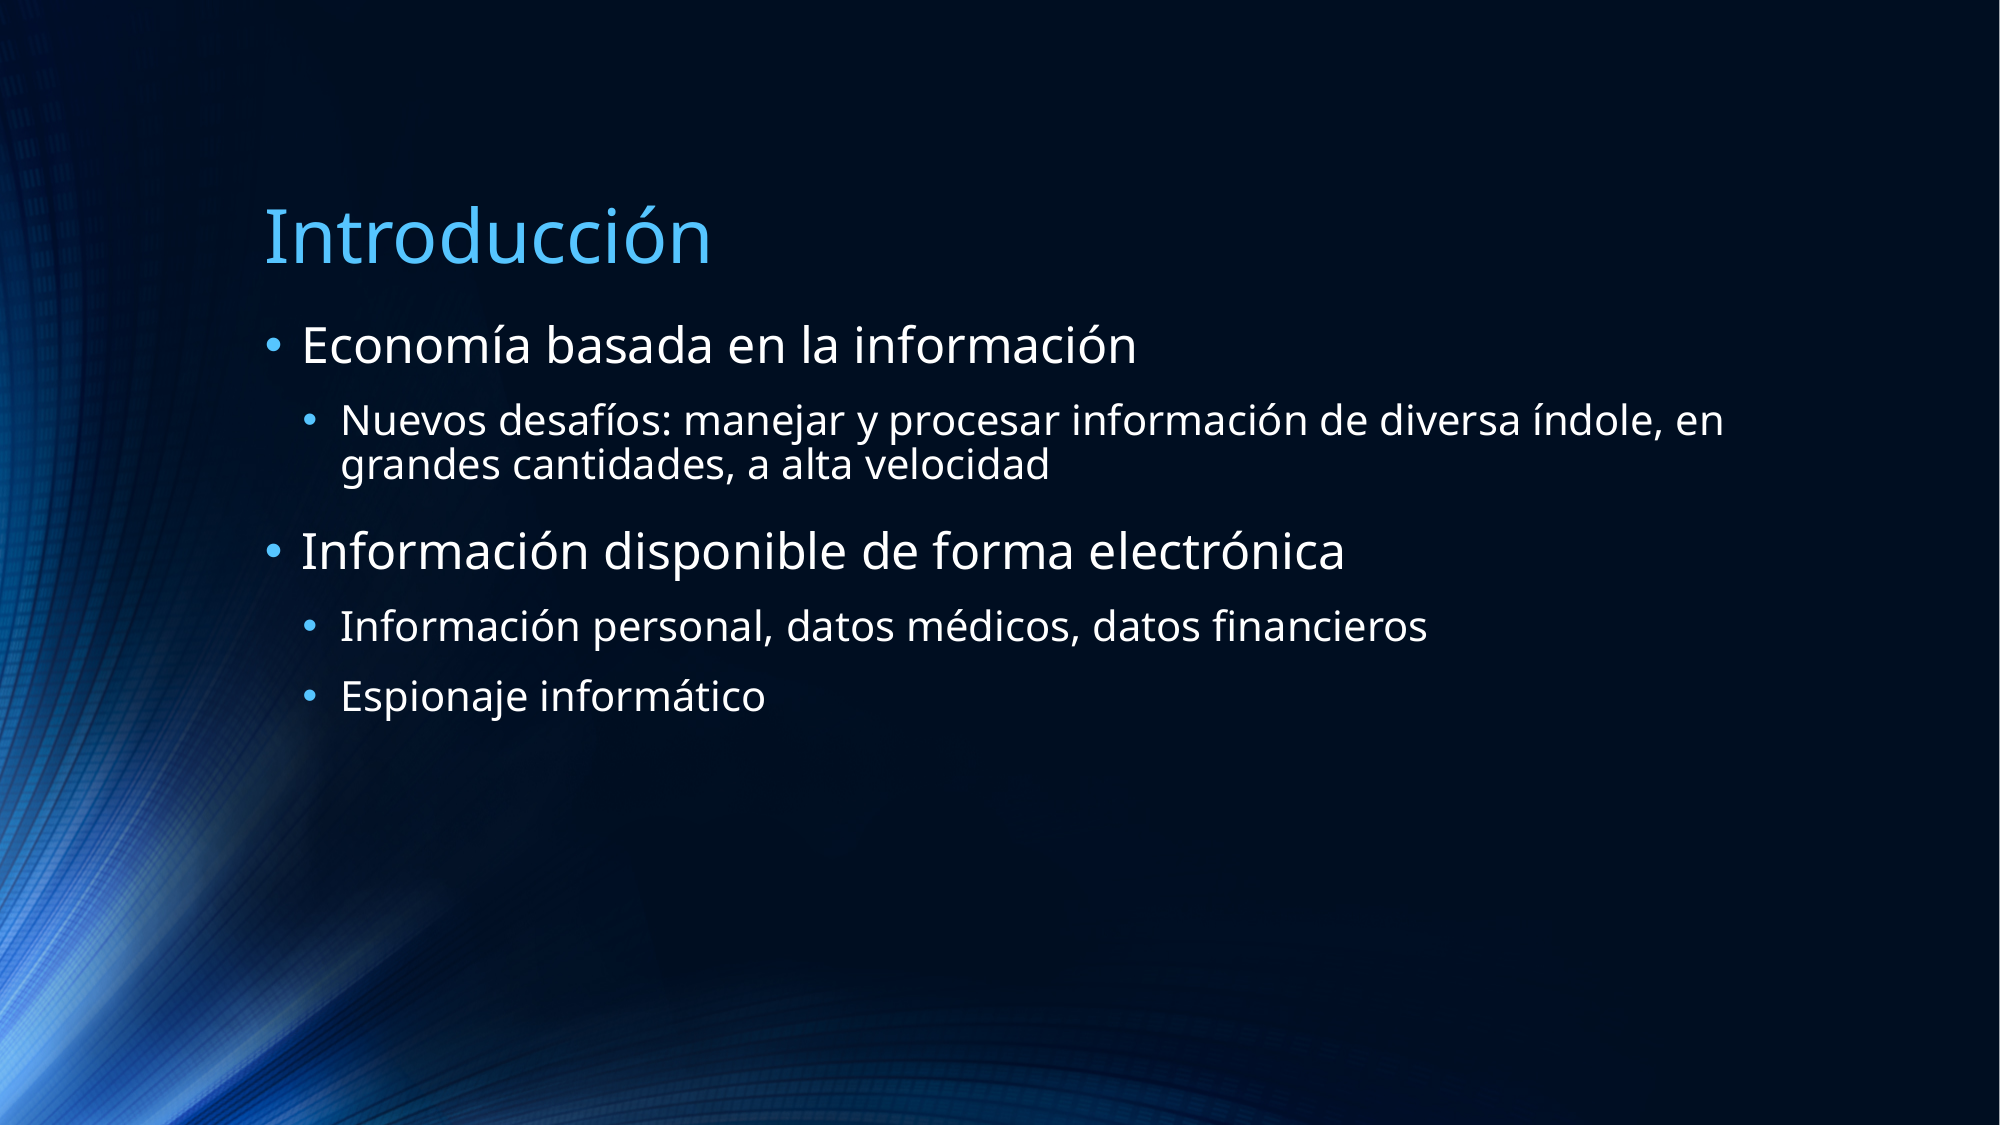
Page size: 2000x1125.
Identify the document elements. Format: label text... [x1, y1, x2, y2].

list Economía basada en la información Nuevos desafíos: manejar y procesar información de diversa índole, en grandes cantidades, a alta velocidad Información disponible de forma electrónica Información personal, datos médicos, datos financieros Espionaje informático [249, 312, 1749, 988]
picture [0, 0, 2000, 1125]
title Introducción [249, 62, 1750, 288]
